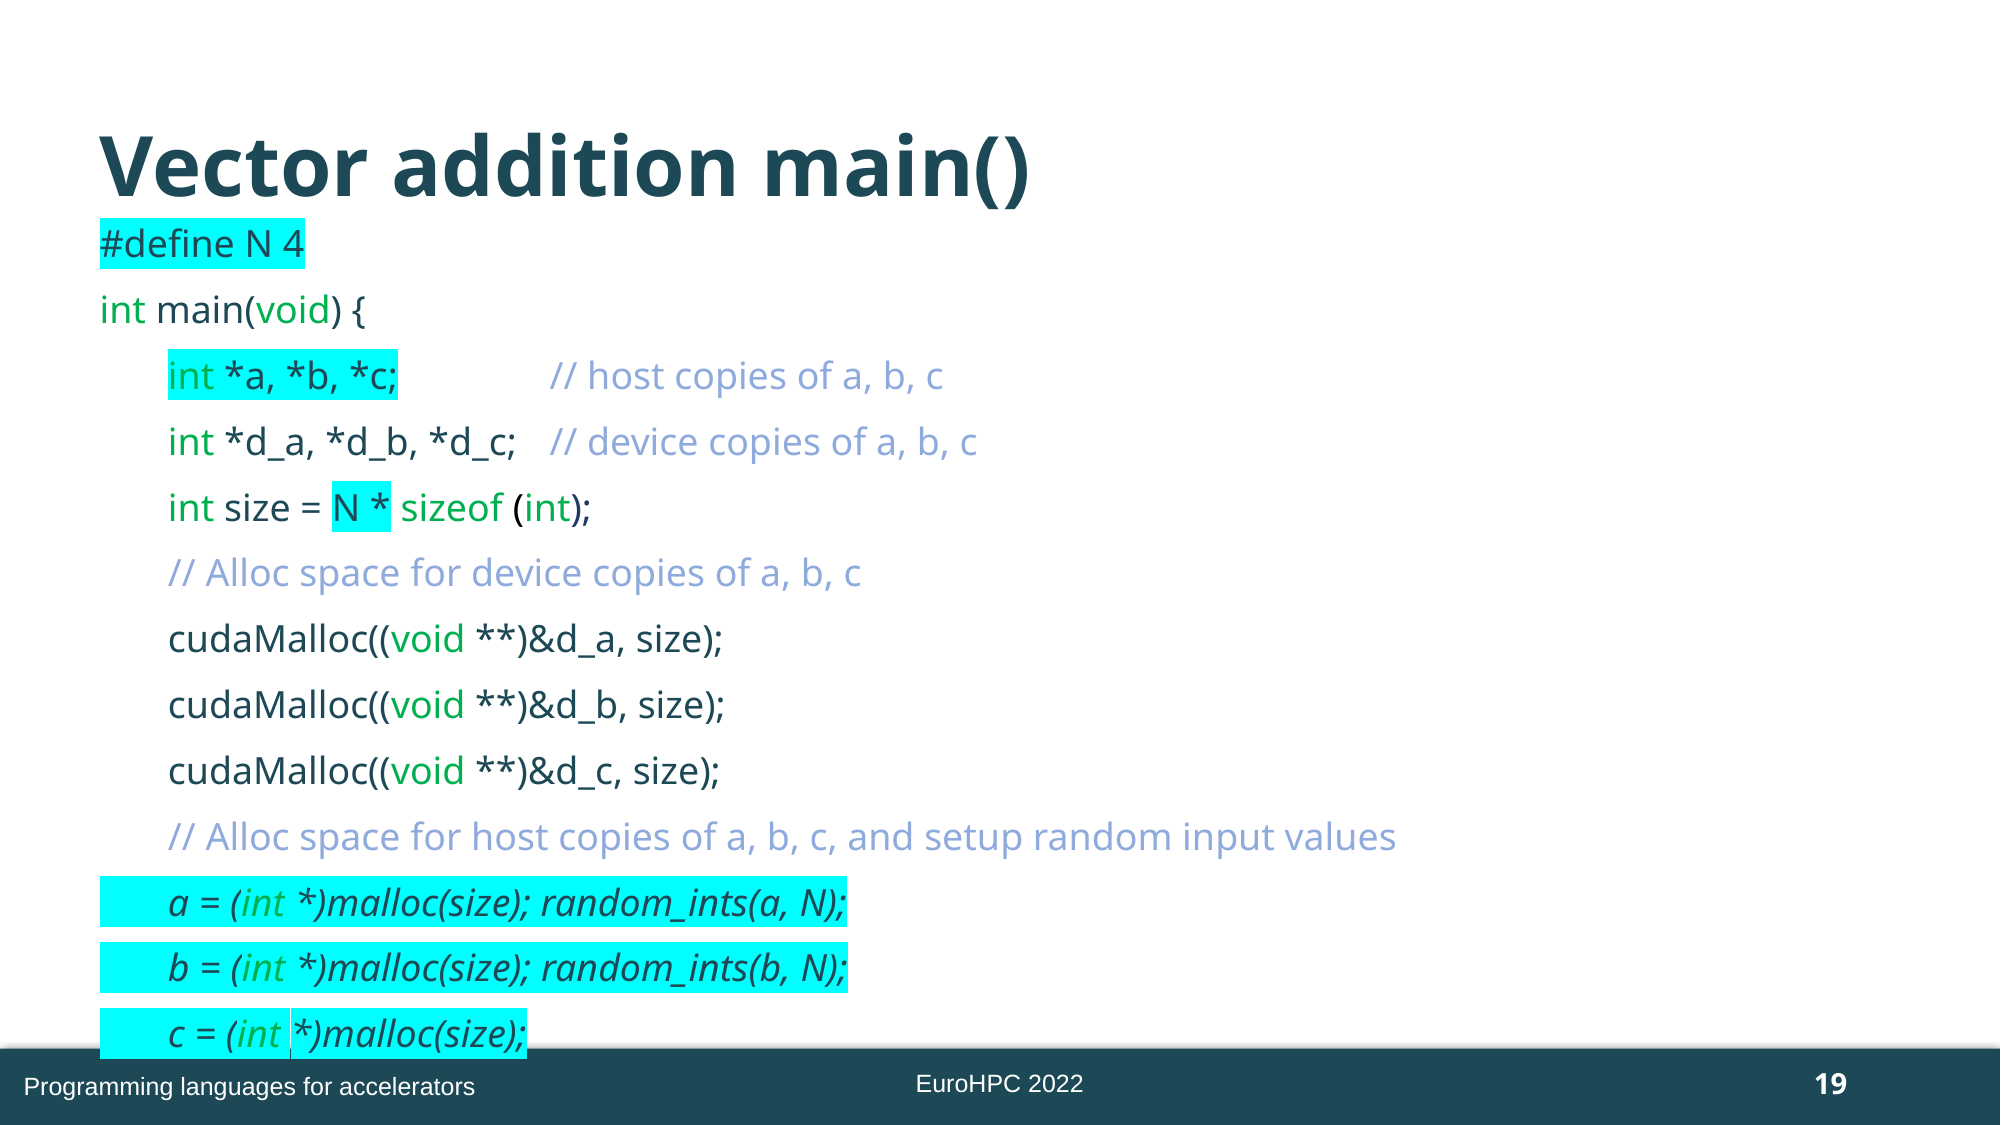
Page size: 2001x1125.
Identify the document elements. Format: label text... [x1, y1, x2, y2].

title Vector addition main() [84, 59, 1886, 281]
text_box #define N 4 int main(void) { int *a, *b, *c; // host copies of a, b, c int *d_a, *d_b, *d_c; // device copies of a, b, c int size = N * sizeof (int); // Alloc space for device copies of a, b, c cudaMalloc((void **)&d_a, size); cudaMalloc((void **)&d_b, size); cudaMalloc((void **)&d_c, size); // Alloc space for host copies of a, b, c, and setup random input values a = (int *)malloc(size); random_ints(a, N); b = (int *)malloc(size); random_ints(b, N); c = (int *)malloc(size); [84, 212, 1792, 1048]
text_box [0, 1048, 2000, 1125]
